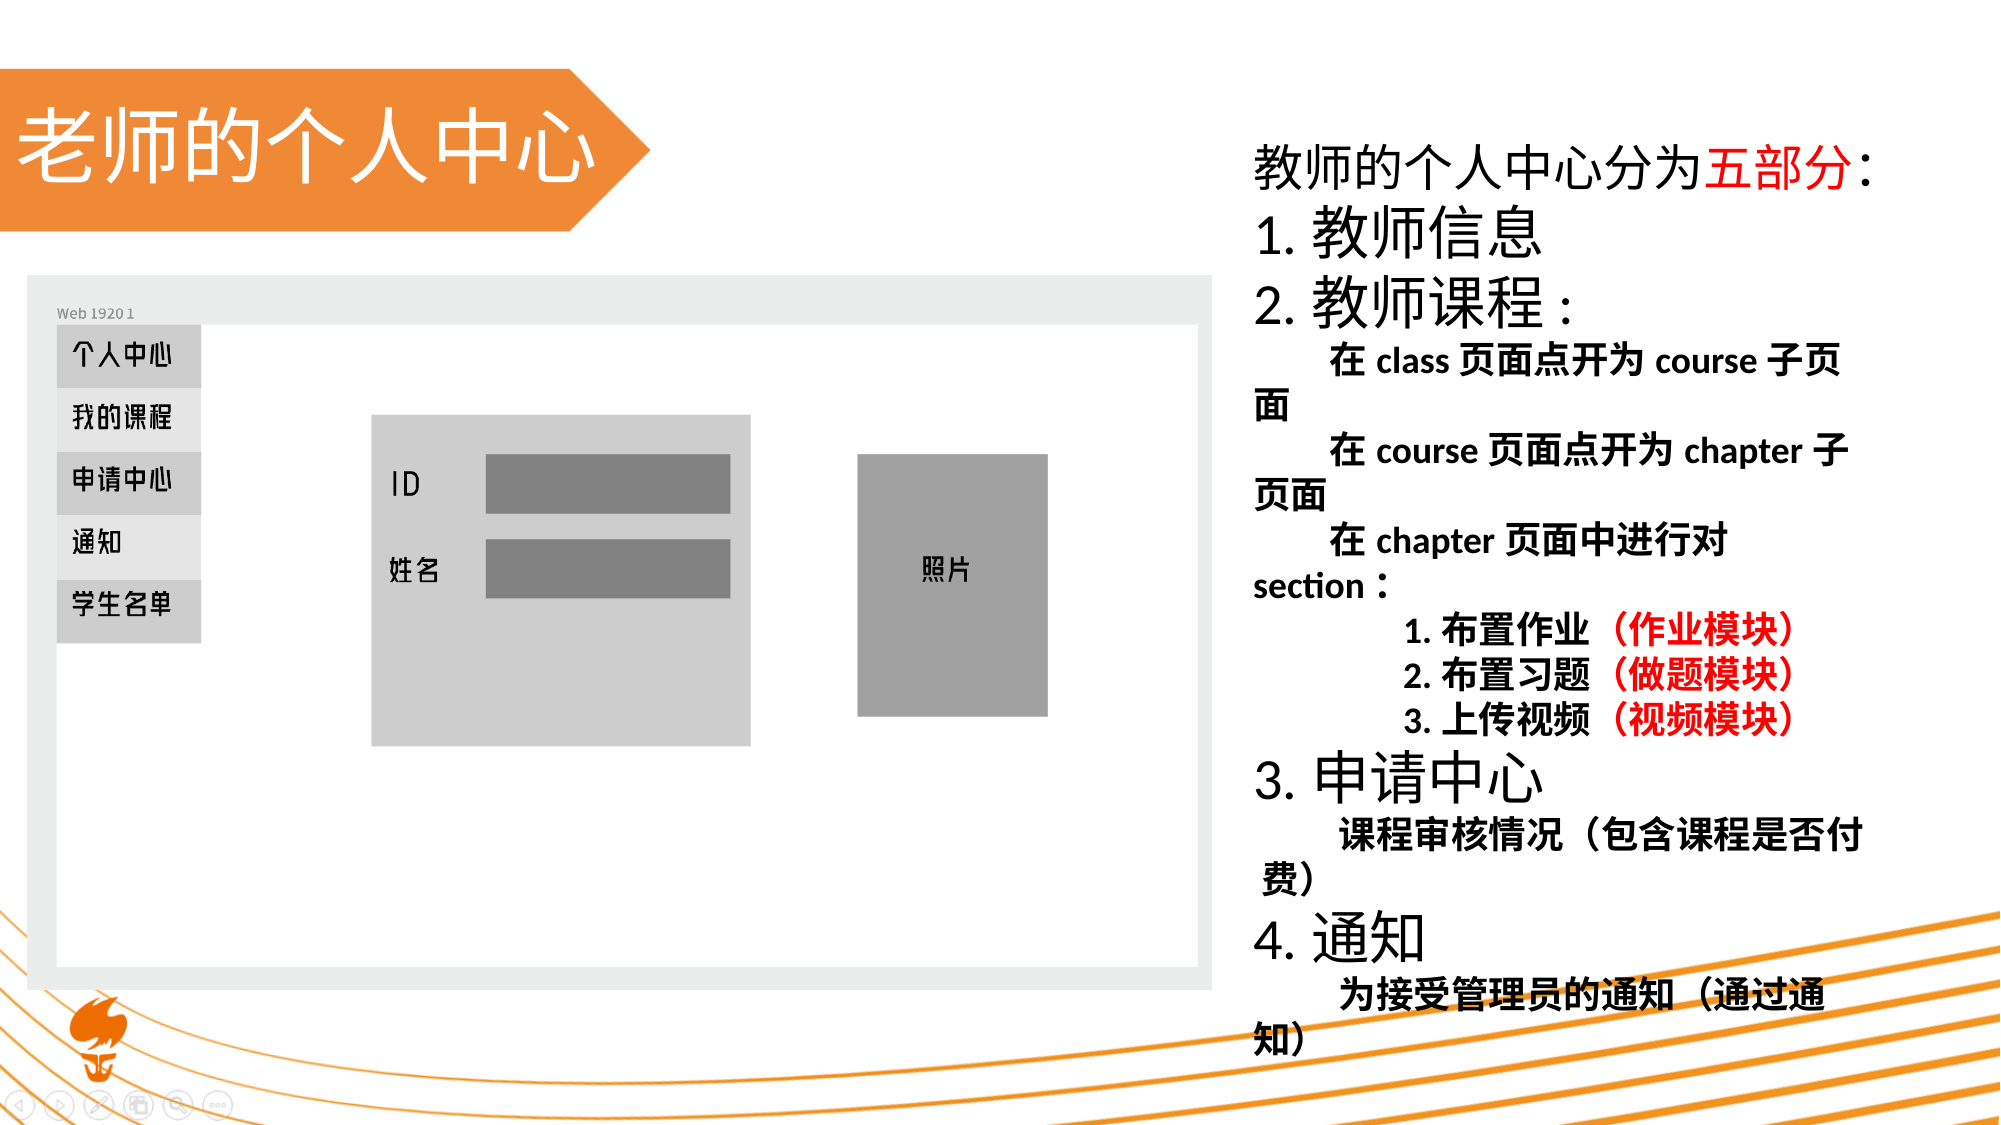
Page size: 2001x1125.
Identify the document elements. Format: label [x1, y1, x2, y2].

list [26, 275, 1212, 990]
picture [0, 0, 2000, 1125]
